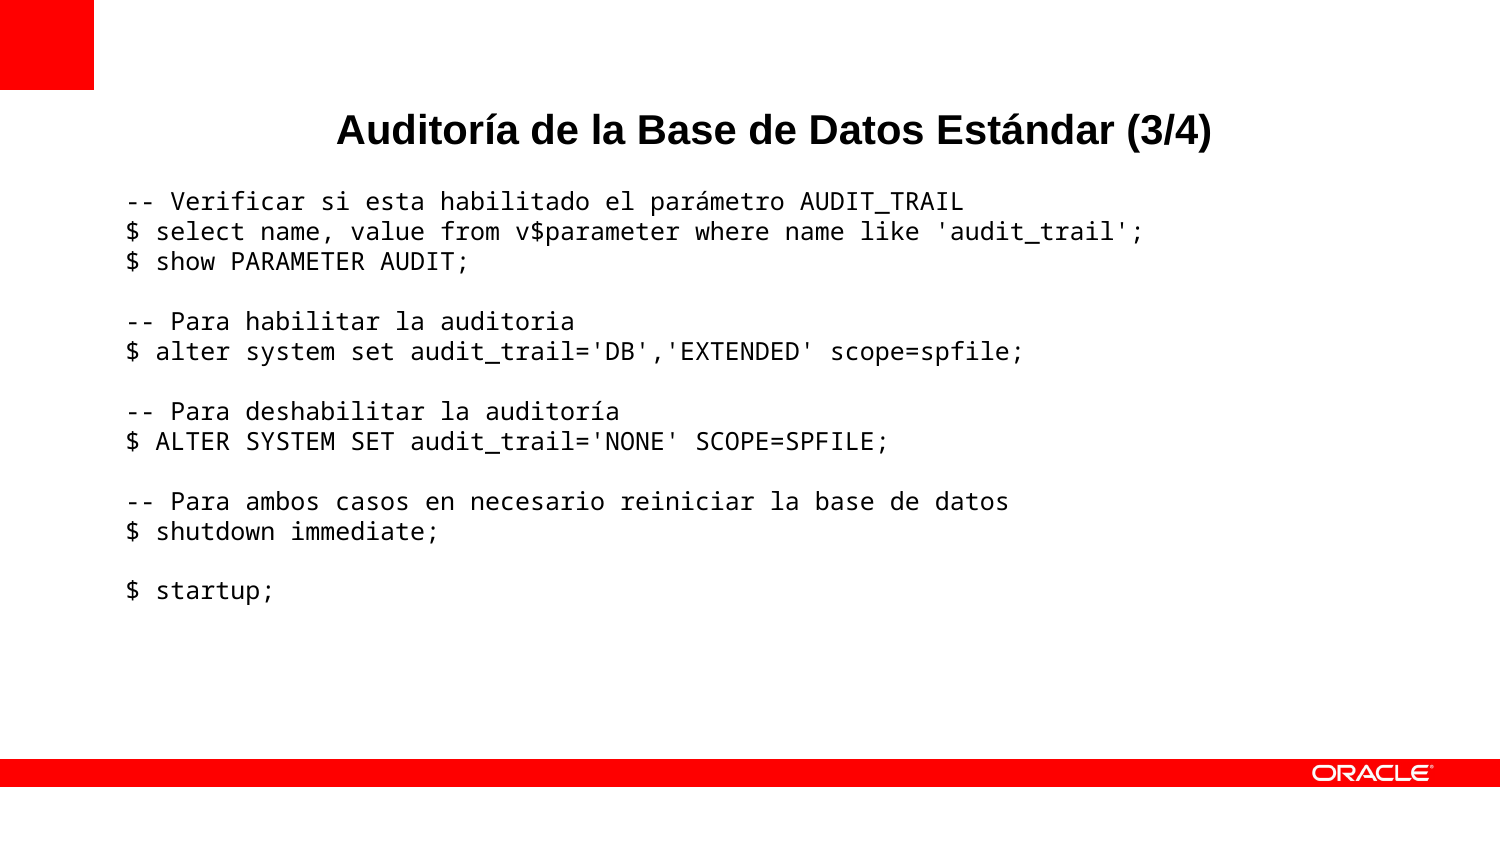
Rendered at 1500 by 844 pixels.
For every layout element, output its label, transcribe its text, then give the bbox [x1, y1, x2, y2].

text_box Auditoría de la Base de Datos Estándar (3/4) [97, 102, 1452, 168]
text_box -- Verificar si esta habilitado el parámetro AUDIT_TRAIL $ select name, value from v$parameter where name like 'audit_trail'; $ show PARAMETER AUDIT; -- Para habilitar la auditoria $ alter system set audit_trail='DB','EXTENDED' scope=spfile; -- Para deshabilitar la auditoría $ ALTER SYSTEM SET audit_trail='NONE' SCOPE=SPFILE; -- Para ambos casos en necesario reiniciar la base de datos $ shutdown immediate; $ startup; [97, 185, 1406, 739]
picture [0, 759, 1500, 787]
